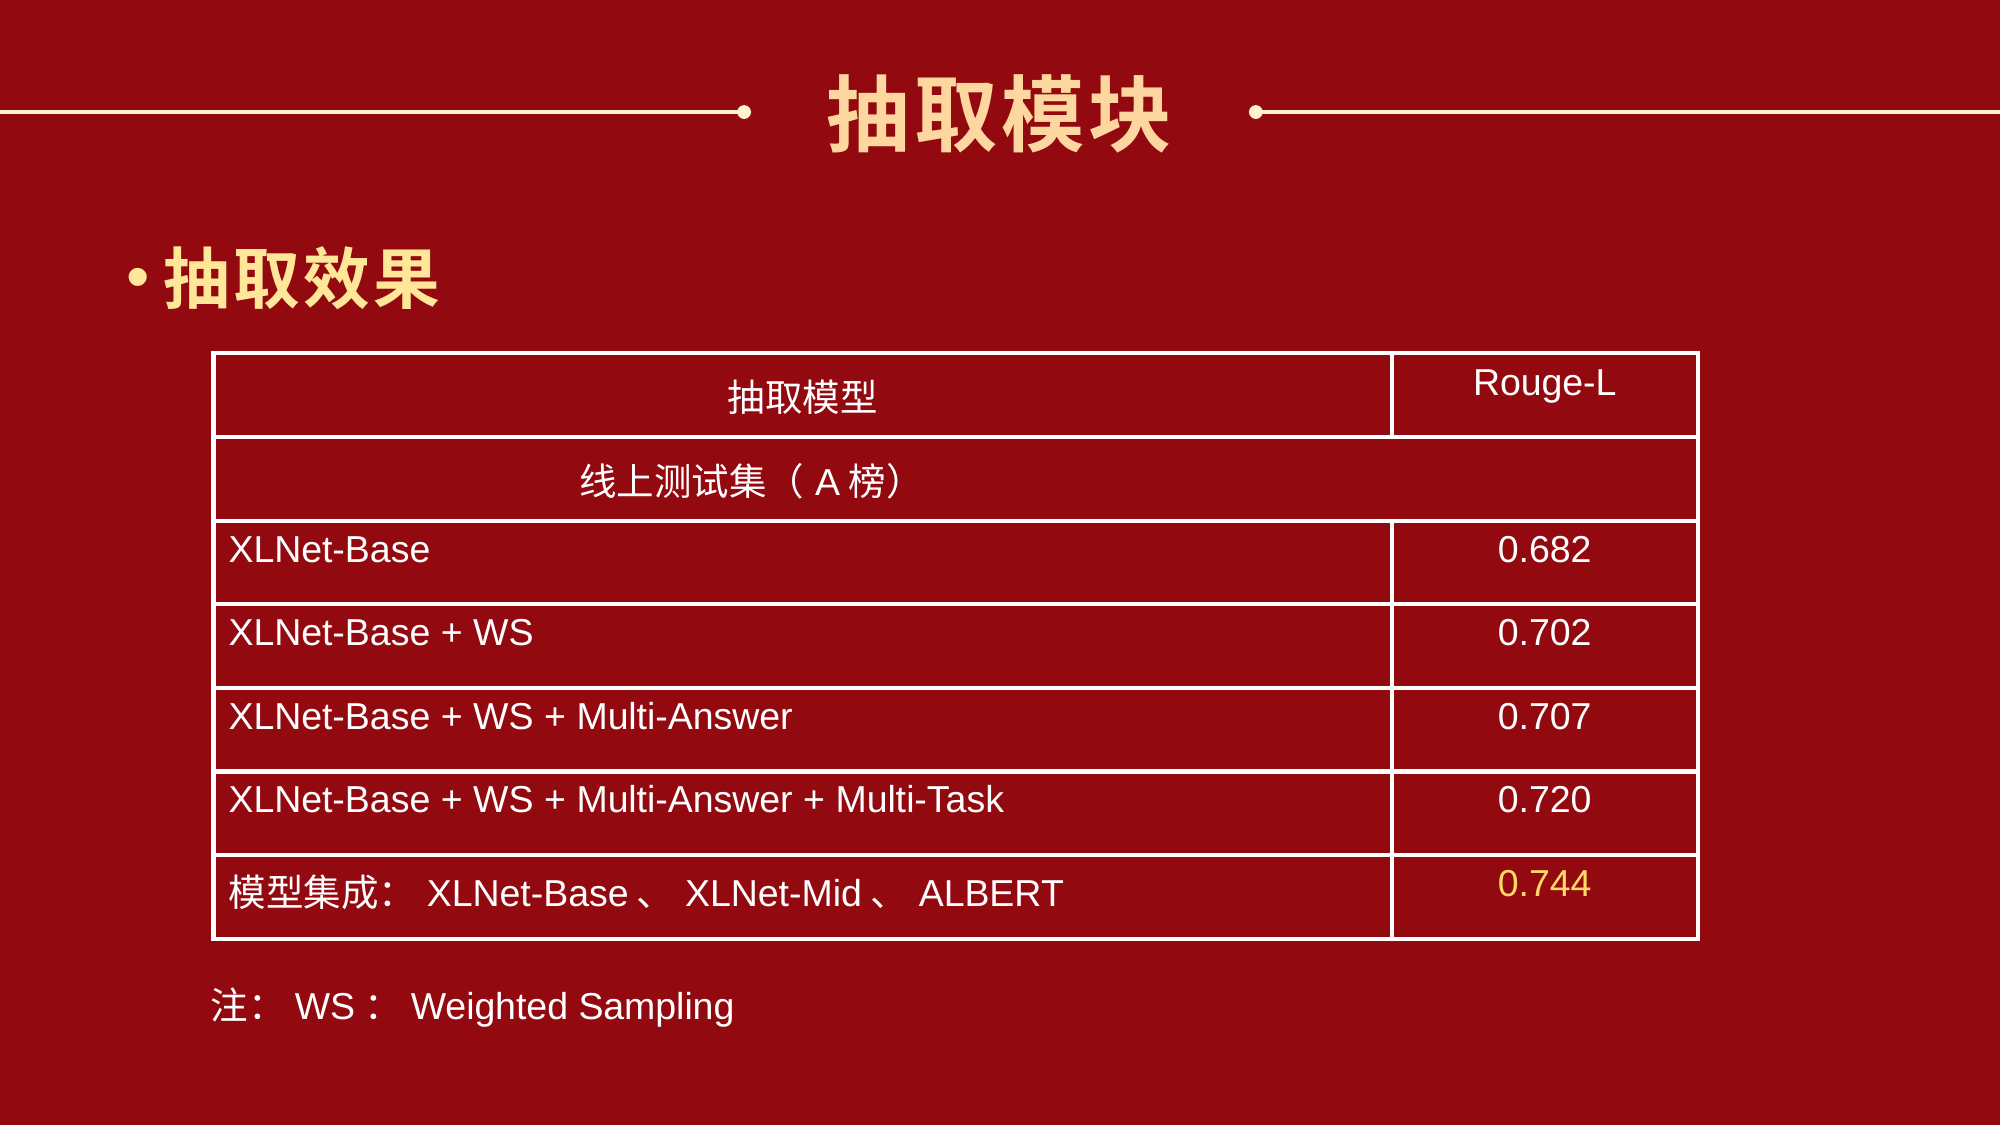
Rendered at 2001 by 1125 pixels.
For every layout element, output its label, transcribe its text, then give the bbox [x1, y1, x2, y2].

table_cell 线上测试集（A榜） [216, 439, 1696, 519]
table_cell 模型集成：XLNet-Base、XLNet-Mid、ALBERT [216, 857, 1390, 937]
table_cell 0.682 [1394, 523, 1696, 602]
table_cell XLNet-Base [216, 523, 1390, 602]
table_cell 0.707 [1394, 690, 1696, 769]
table_header Rouge-L [1394, 355, 1696, 435]
table_header 抽取模型 [216, 355, 1390, 435]
table_cell XLNet-Base + WS + Multi-Answer + Multi-Task [216, 774, 1390, 853]
table_cell 0.702 [1394, 606, 1696, 686]
table_cell 0.720 [1394, 774, 1696, 853]
text_box 注：WS：Weighted Sampling [196, 974, 798, 1035]
list 抽取效果 [109, 212, 1891, 1040]
table_cell 0.744 [1394, 857, 1696, 937]
table_cell XLNet-Base + WS [216, 606, 1390, 686]
table_cell XLNet-Base + WS + Multi-Answer [216, 690, 1390, 769]
title 抽取模块 [810, 58, 1258, 166]
